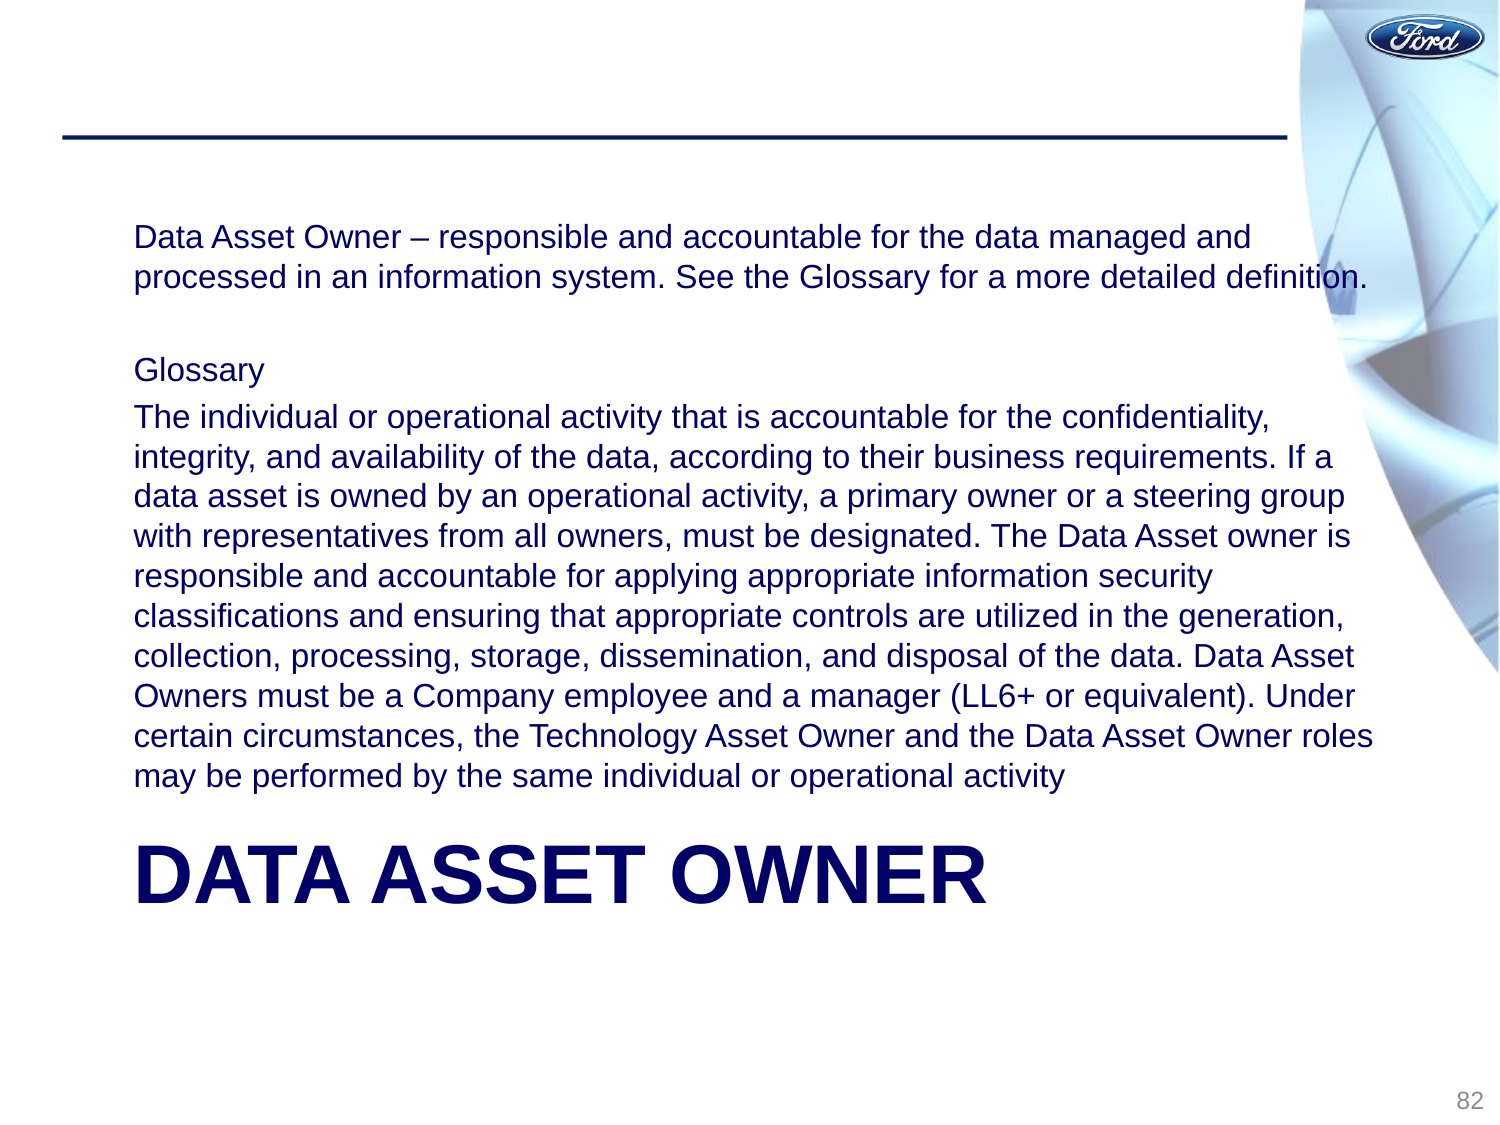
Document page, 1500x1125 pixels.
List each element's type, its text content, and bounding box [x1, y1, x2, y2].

title Data Asset Owner [118, 812, 1394, 947]
slide_number 82 [1149, 1074, 1500, 1125]
text_box Conflicts [1299, 0, 1500, 675]
picture [1350, 0, 1500, 75]
list Data Asset Owner – responsible and accountable for the data managed and processed in an information system. See the Glossary for a more detailed definition. Glossary The individual or operational activity that is accountable for the confidentiality, integrity, and availability of the data, according to their business requirements. If a data asset is owned by an operational activity, a primary owner or a steering group with representatives from all owners, must be designated. The Data Asset owner is responsible and accountable for applying appropriate information security classifications and ensuring that appropriate controls are utilized in the generation, collection, processing, storage, dissemination, and disposal of the data. Data Asset Owners must be a Company employee and a manager (LL6+ or equivalent). Under certain circumstances, the Technology Asset Owner and the Data Asset Owner roles may be performed by the same individual or operational activity [118, 161, 1394, 802]
